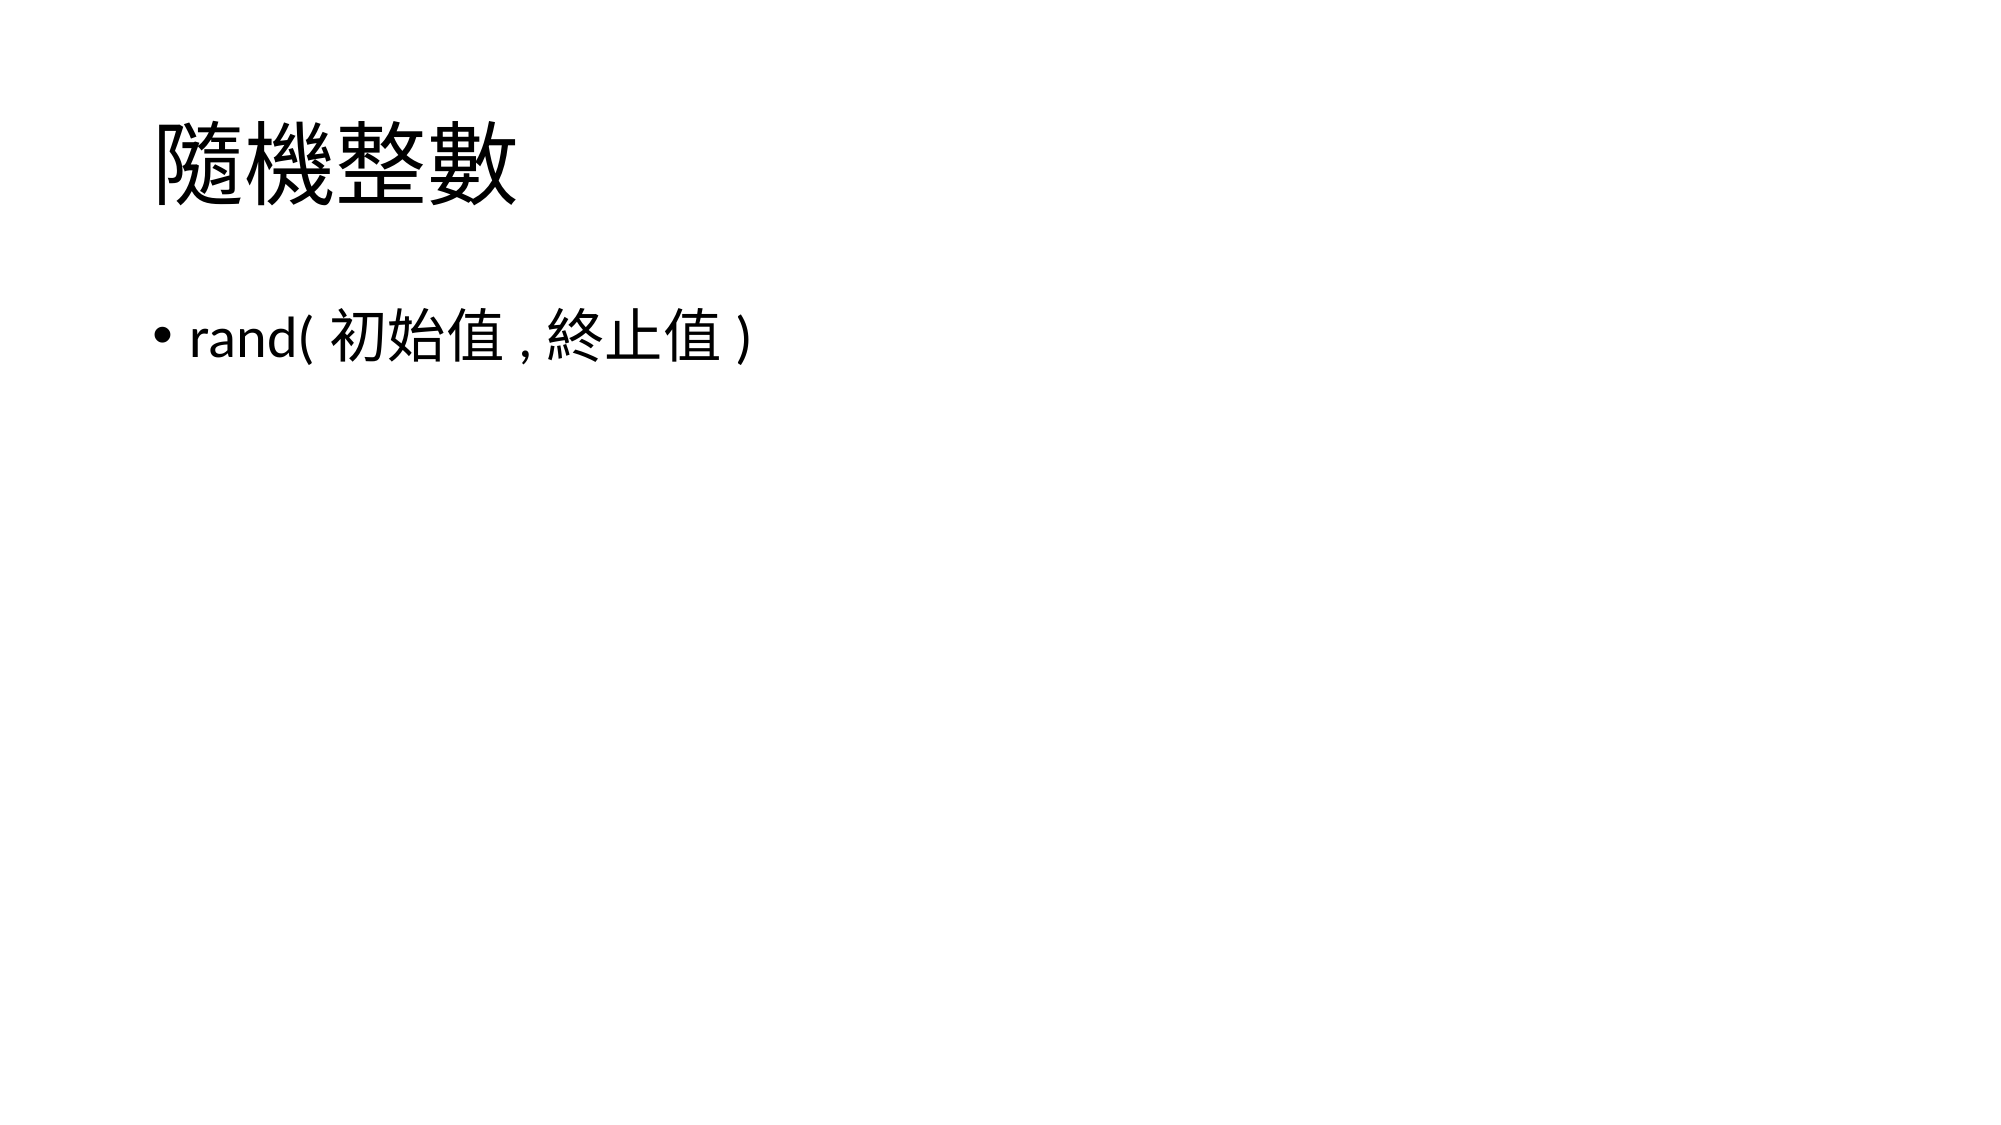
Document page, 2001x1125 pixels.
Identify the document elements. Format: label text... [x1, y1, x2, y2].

title 隨機整數 [137, 59, 1863, 278]
list rand(初始值,終止值) [137, 299, 1863, 1014]
